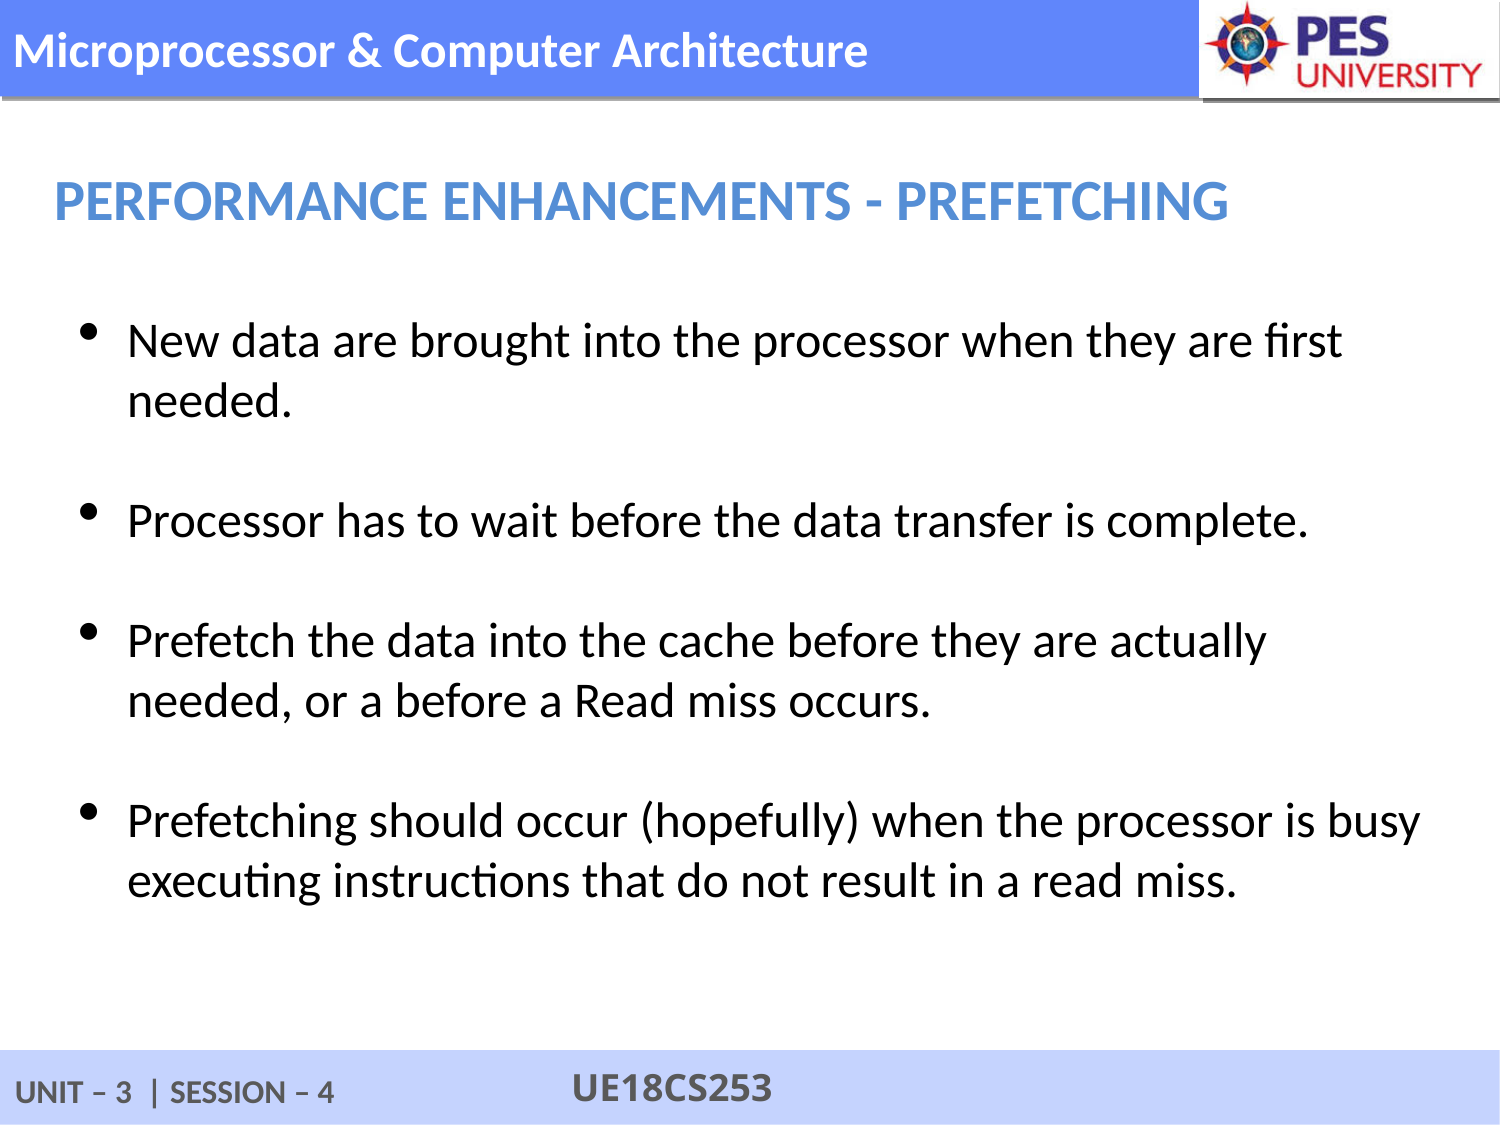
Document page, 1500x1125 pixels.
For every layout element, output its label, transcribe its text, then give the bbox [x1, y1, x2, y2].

picture [1199, 0, 1500, 98]
text_box New data are brought into the processor when they are first needed. Processor has to wait before the data transfer is complete. Prefetch the data into the cache before they are actually needed, or a before a Read miss occurs. Prefetching should occur (hopefully) when the processor is busy executing instructions that do not result in a read miss. [0, 299, 1439, 1035]
text_box Performance enhancements - prefetching [39, 144, 1390, 250]
